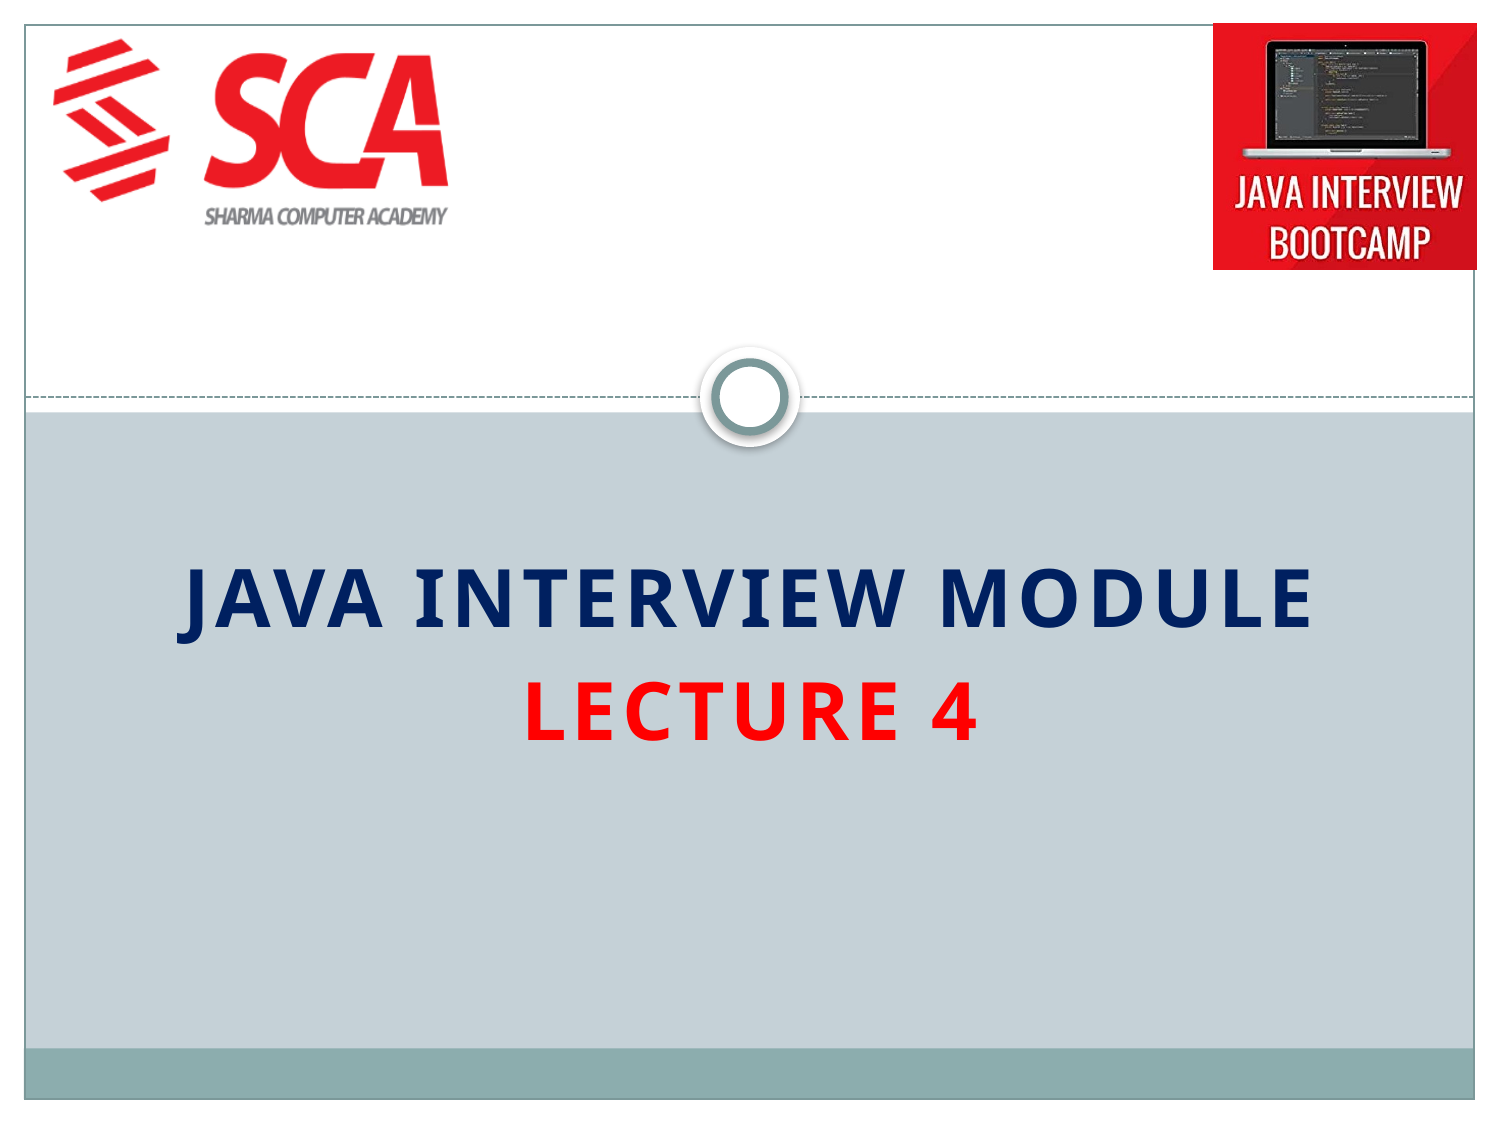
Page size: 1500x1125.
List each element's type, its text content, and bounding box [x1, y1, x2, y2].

subtitle JAVA INTERVIEW module Lecture 4 [117, 539, 1383, 827]
picture [36, 30, 455, 232]
picture [1213, 23, 1477, 270]
